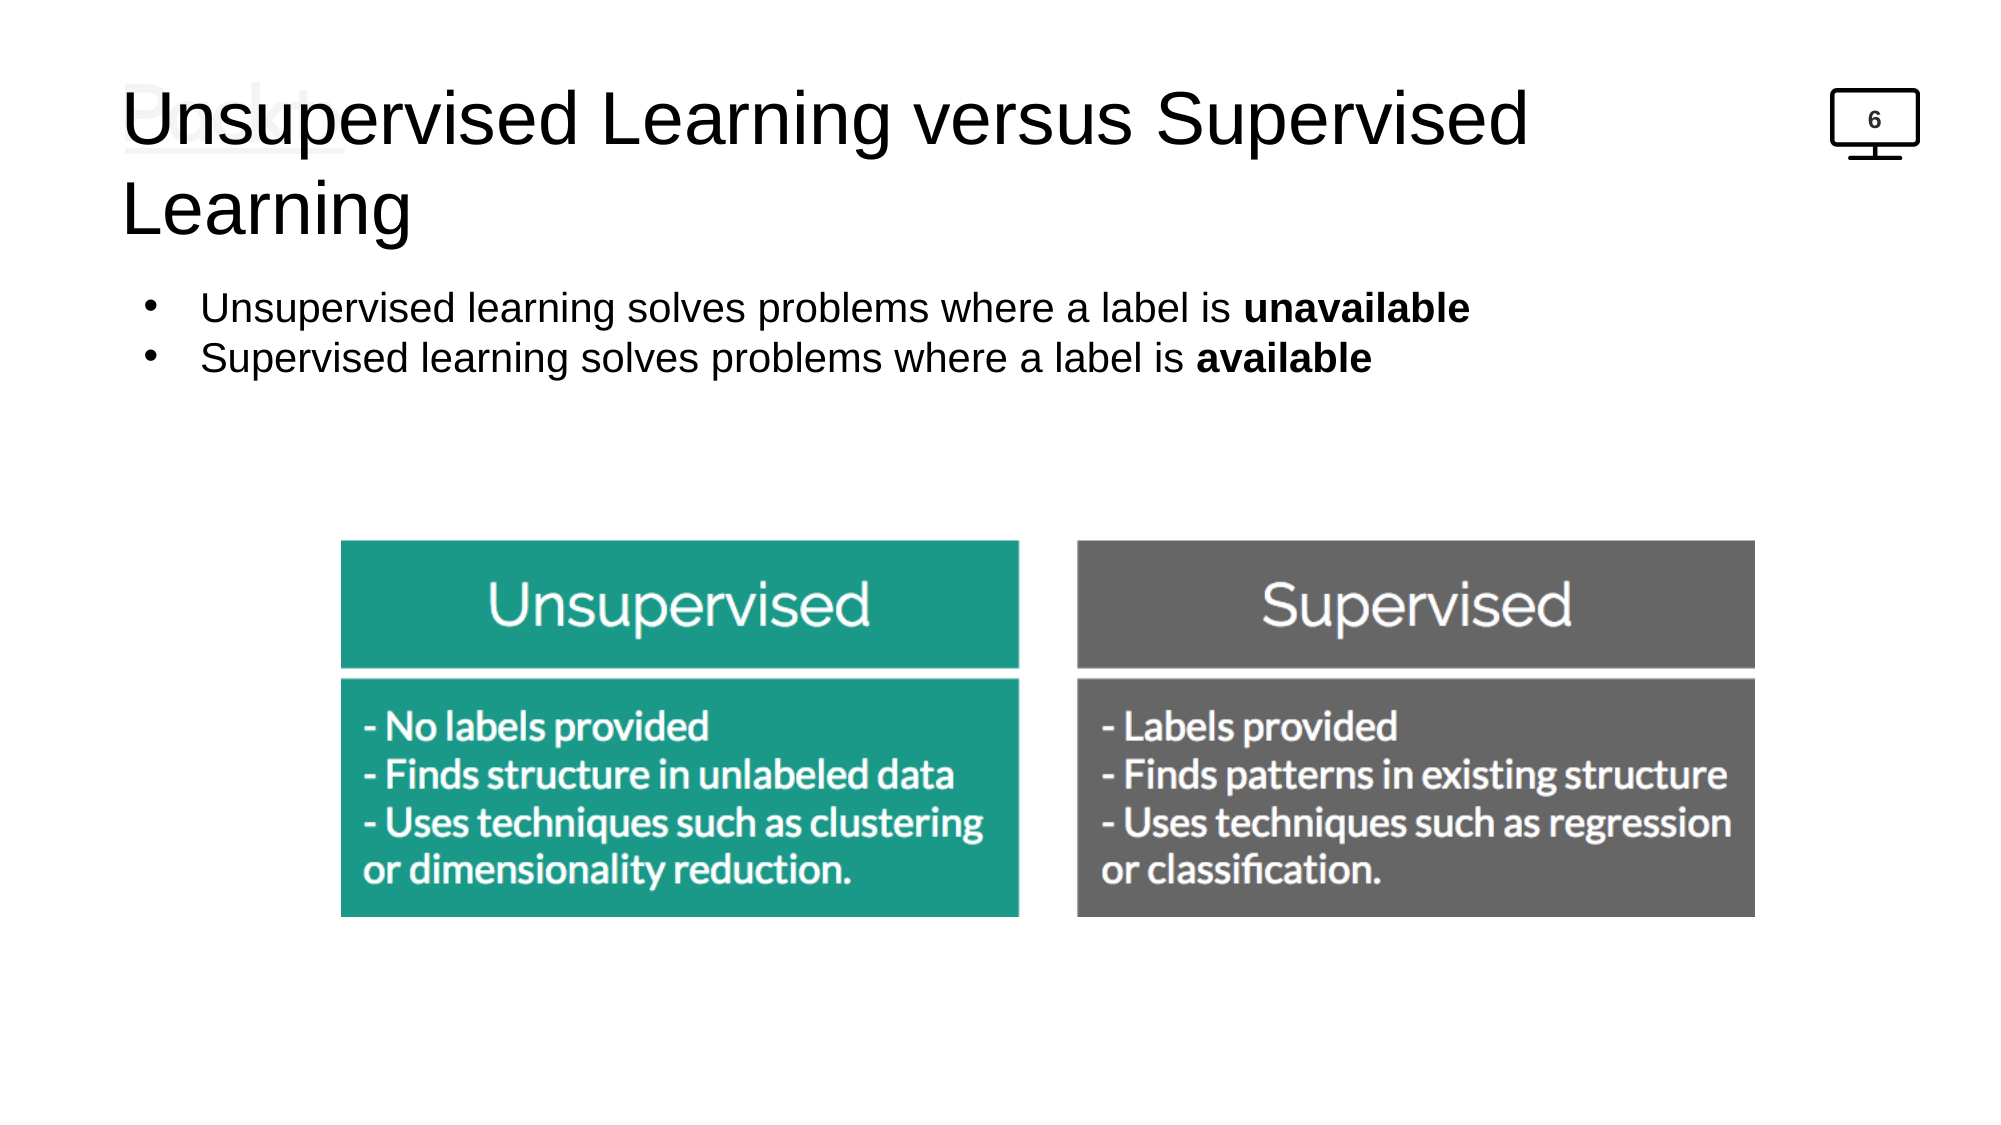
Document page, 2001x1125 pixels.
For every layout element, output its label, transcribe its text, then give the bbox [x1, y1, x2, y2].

picture [1830, 88, 1920, 94]
picture [1830, 142, 1920, 160]
picture [341, 538, 1755, 917]
text_box Unsupervised Learning versus Supervised Learning [106, 146, 1760, 230]
picture [125, 82, 345, 146]
text_box Unsupervised learning solves problems where a label is unavailable Supervised learning solves problems where a label is available [106, 230, 1878, 1010]
text_box 6 [1830, 94, 1920, 142]
